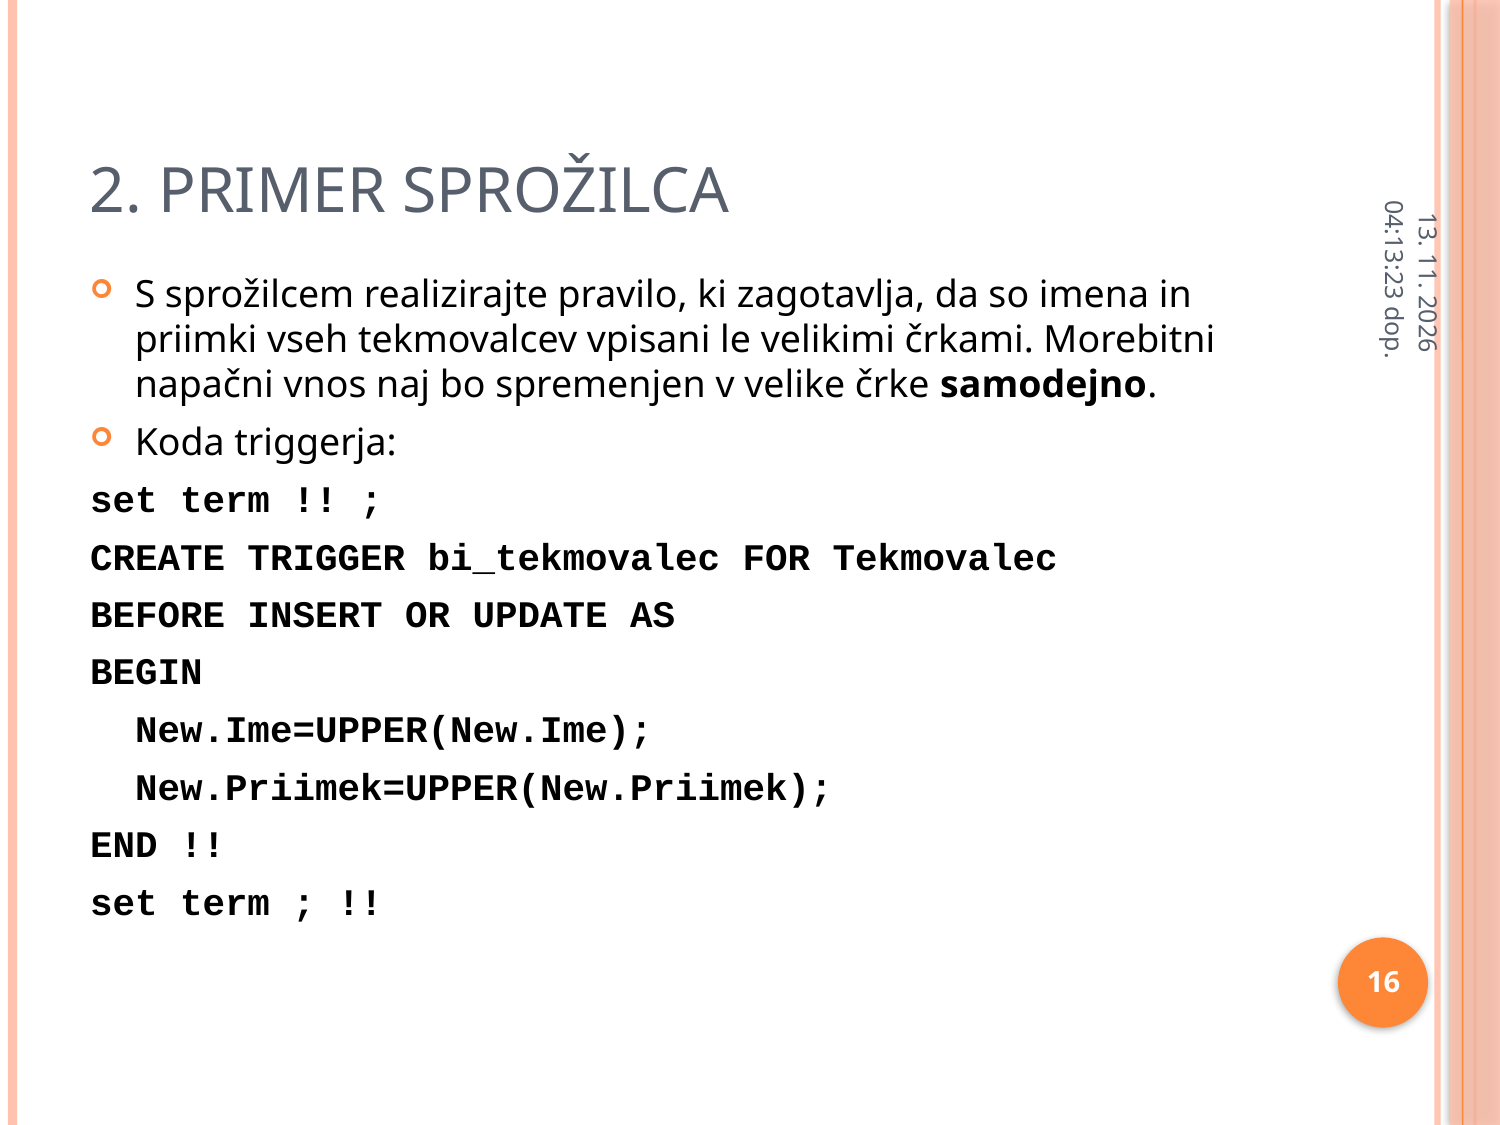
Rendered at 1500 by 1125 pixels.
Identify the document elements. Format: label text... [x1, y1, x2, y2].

slide_number 16 [1333, 940, 1434, 1026]
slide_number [1378, 43, 1442, 374]
title 2. Primer Sprožilca [75, 45, 1300, 233]
list S sprožilcem realizirajte pravilo, ki zagotavlja, da so imena in priimki vseh tekmovalcev vpisani le velikimi črkami. Morebitni napačni vnos naj bo spremenjen v velike črke samodejno. Koda triggerja: set term !! ; CREATE TRIGGER bi_tekmovalec FOR Tekmovalec BEFORE INSERT OR UPDATE AS BEGIN New.Ime=UPPER(New.Ime); New.Priimek=UPPER(New.Priimek); END !! set term ; !! [75, 262, 1300, 1062]
